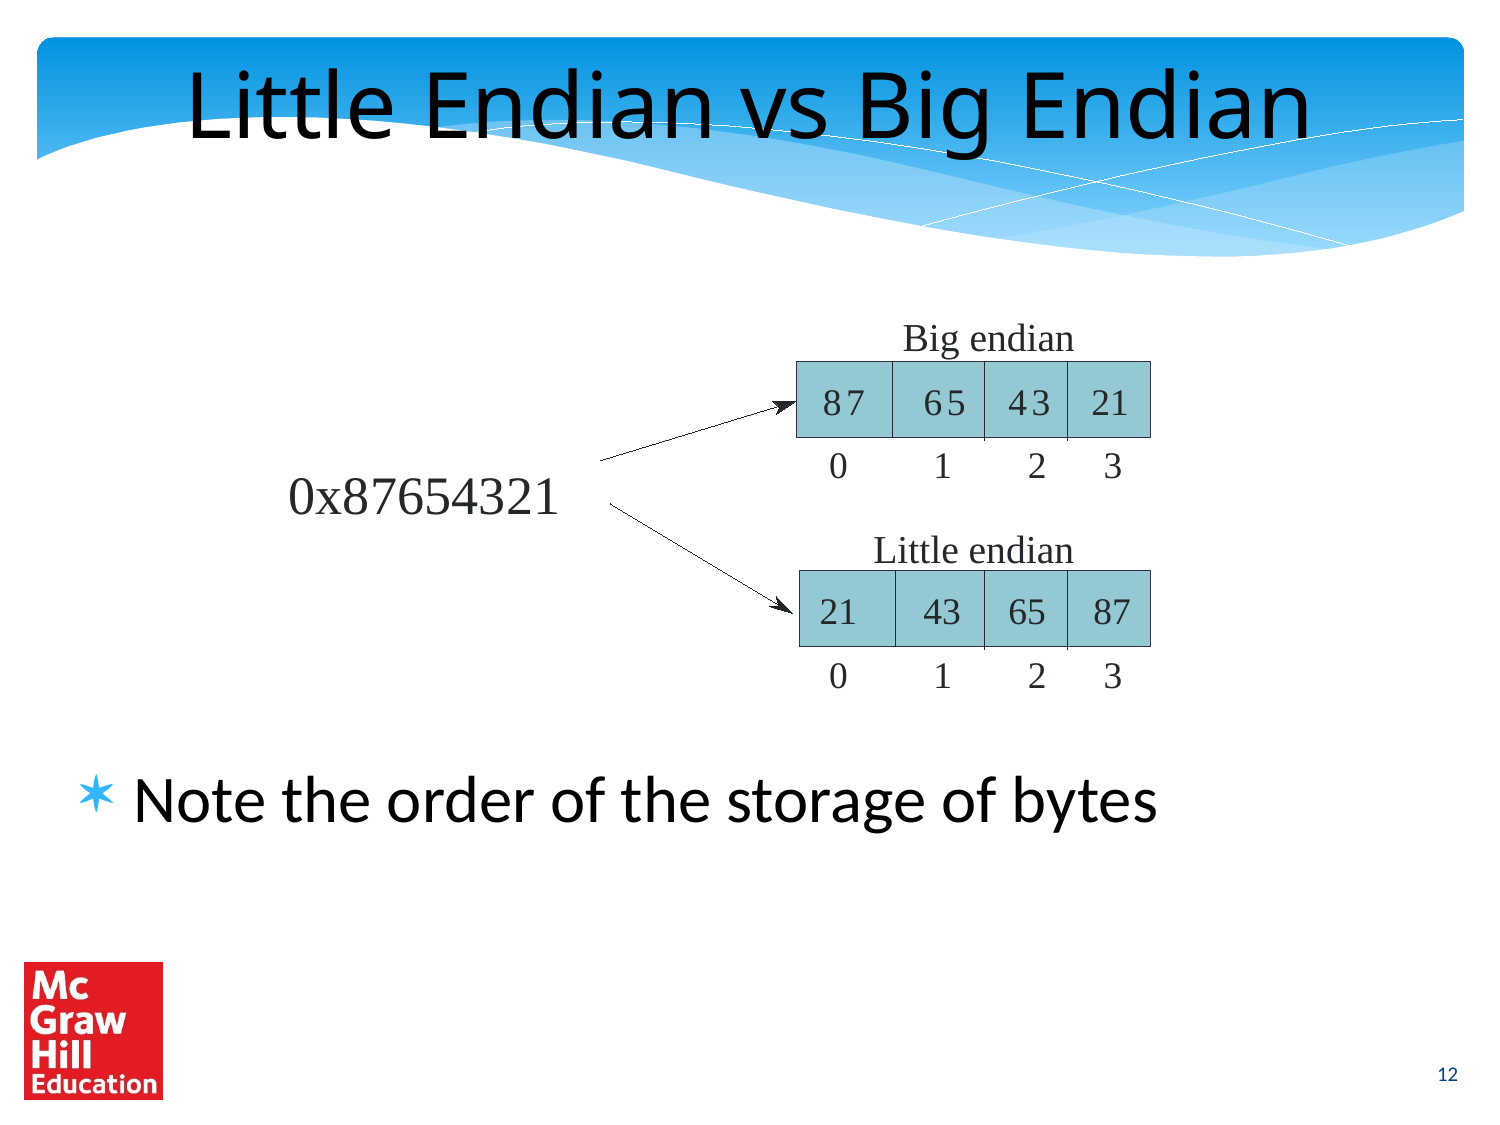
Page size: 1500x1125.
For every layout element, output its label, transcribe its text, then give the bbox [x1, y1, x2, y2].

title Little Endian vs Big Endian [37, 24, 1463, 179]
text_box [278, 311, 1159, 697]
list Note the order of the storage of bytes [62, 755, 1438, 1005]
slide_number 12 [1401, 1042, 1494, 1103]
picture [24, 962, 163, 1101]
